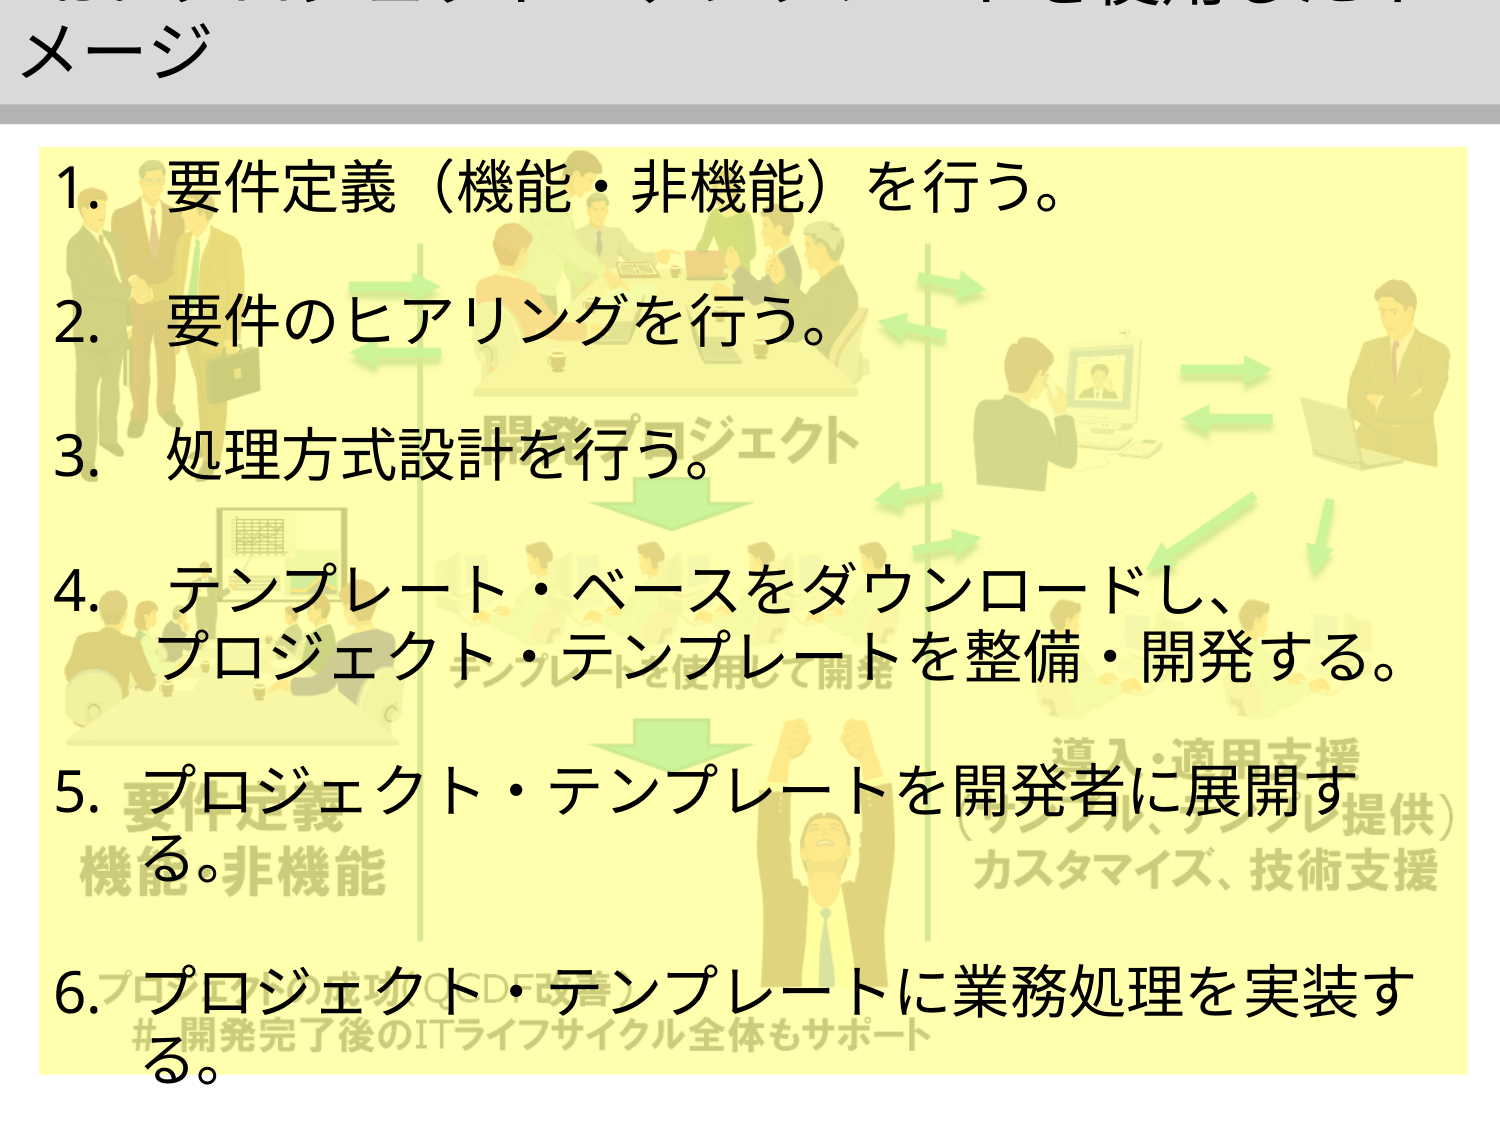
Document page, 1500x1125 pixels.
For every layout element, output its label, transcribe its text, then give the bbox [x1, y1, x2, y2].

text_box 要件定義（機能・非機能）を行う。 要件のヒアリングを行う。 処理方式設計を行う。 テンプレート・ベースをダウンロードし、 プロジェクト・テンプレートを整備・開発する。 プロジェクト・テンプレートを開発者に展開する。 プロジェクト・テンプレートに業務処理を実装する。 [38, 147, 1468, 1075]
text_box 1.9. プロジェクト・テンプレートを使用したイメージ [0, 0, 1500, 100]
picture [50, 147, 1465, 1063]
